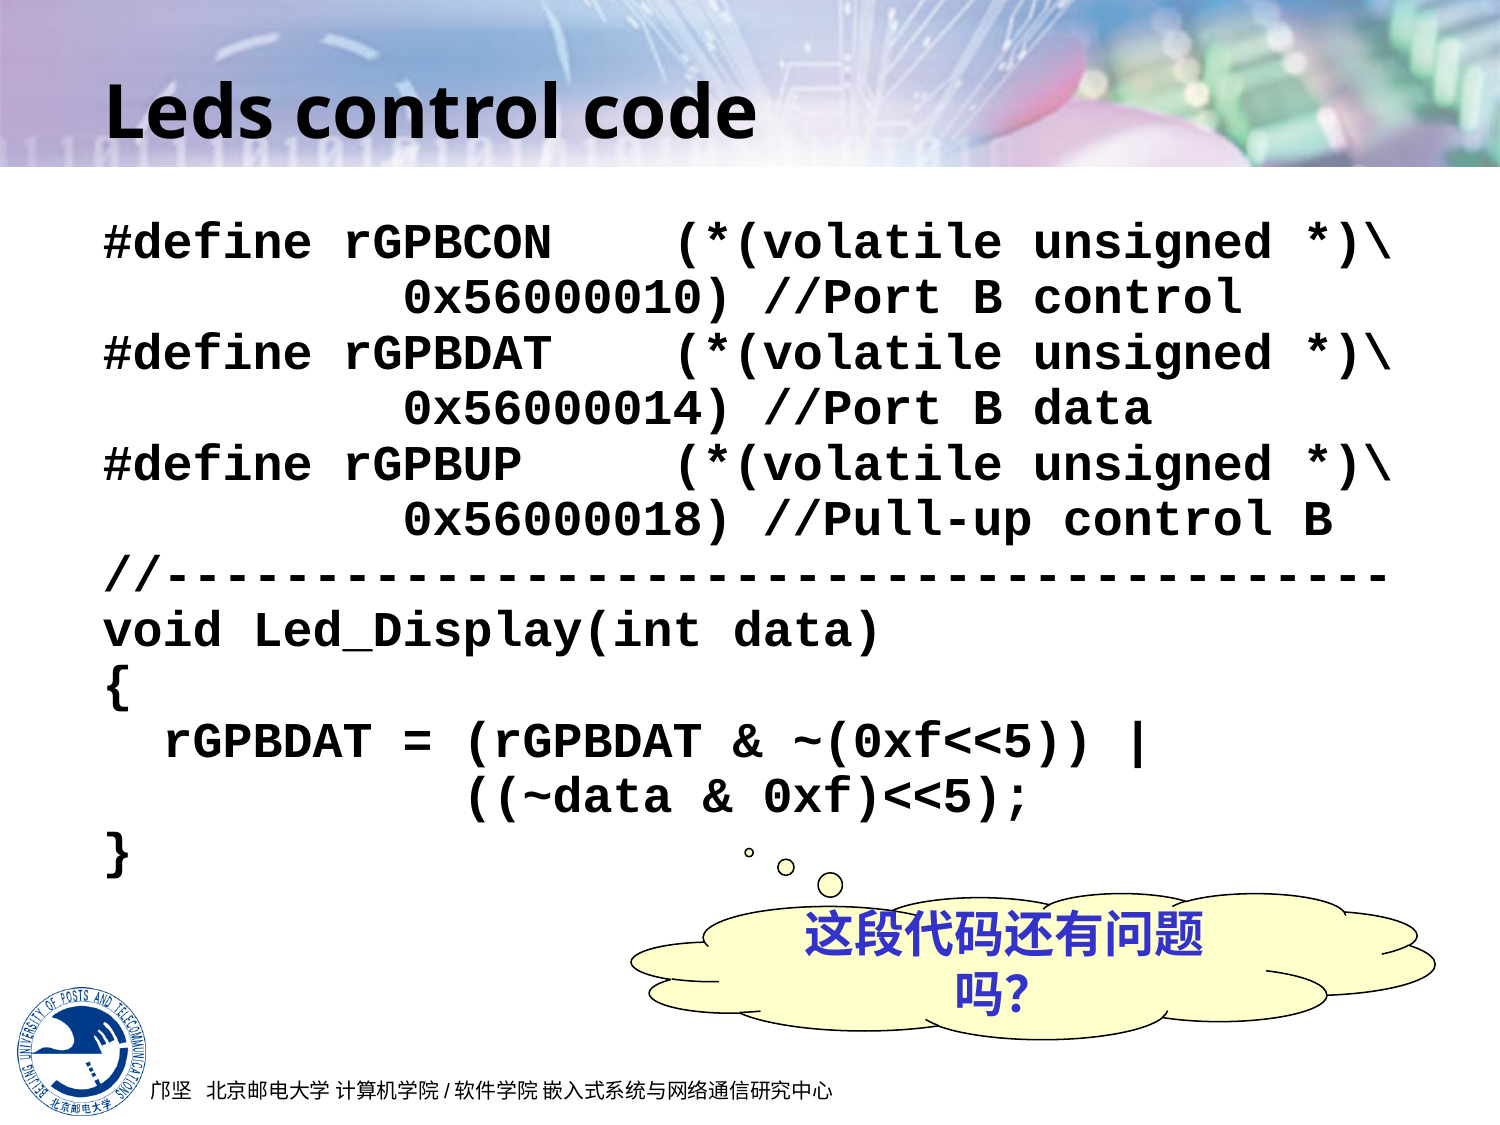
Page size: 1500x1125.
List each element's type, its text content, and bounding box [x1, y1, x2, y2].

text_box 这段代码还有问题吗？ [818, 872, 843, 898]
list #define rGPBCON (*(volatile unsigned *)\ 0x56000010) //Port B control #define rGPBDAT (*(volatile unsigned *)\ 0x56000014) //Port B data #define rGPBUP (*(volatile unsigned *)\ 0x56000018) //Pull-up control B //----------------------------------------- void Led_Display(int data) { rGPBDAT = (rGPBDAT & ~(0xf<<5)) | ((~data & 0xf)<<5); } [87, 212, 1413, 1025]
title Leds control code [88, 48, 1500, 161]
text_box 这段代码还有问题吗？ [631, 893, 1436, 1040]
picture [0, 0, 1500, 167]
picture [17, 987, 146, 1116]
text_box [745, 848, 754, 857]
text_box 这段代码还有问题吗？ [777, 859, 795, 876]
